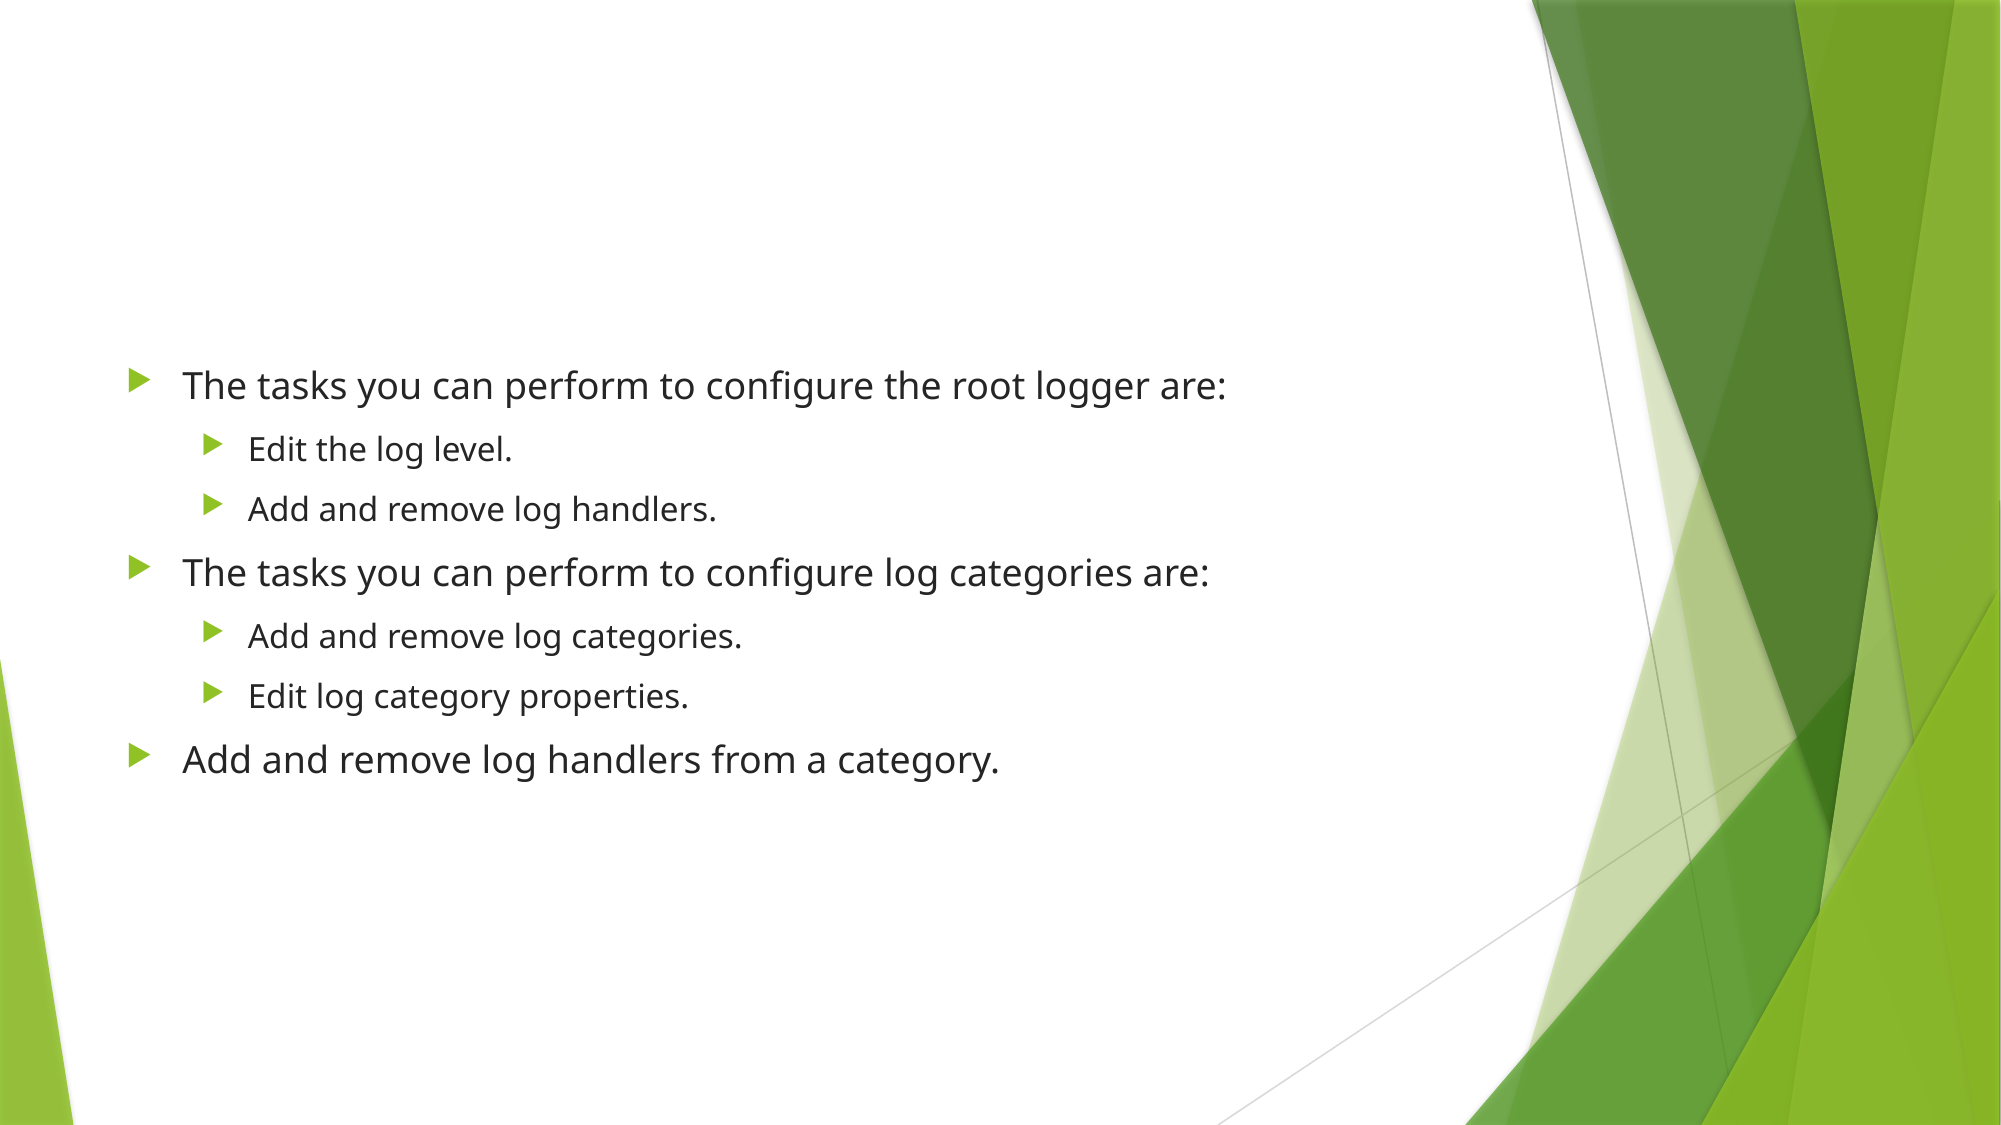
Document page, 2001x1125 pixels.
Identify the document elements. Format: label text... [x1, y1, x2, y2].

list The tasks you can perform to configure the root logger are: Edit the log level. Add and remove log handlers. The tasks you can perform to configure log categories are: Add and remove log categories. Edit log category properties. Add and remove log handlers from a category. [111, 354, 1522, 992]
